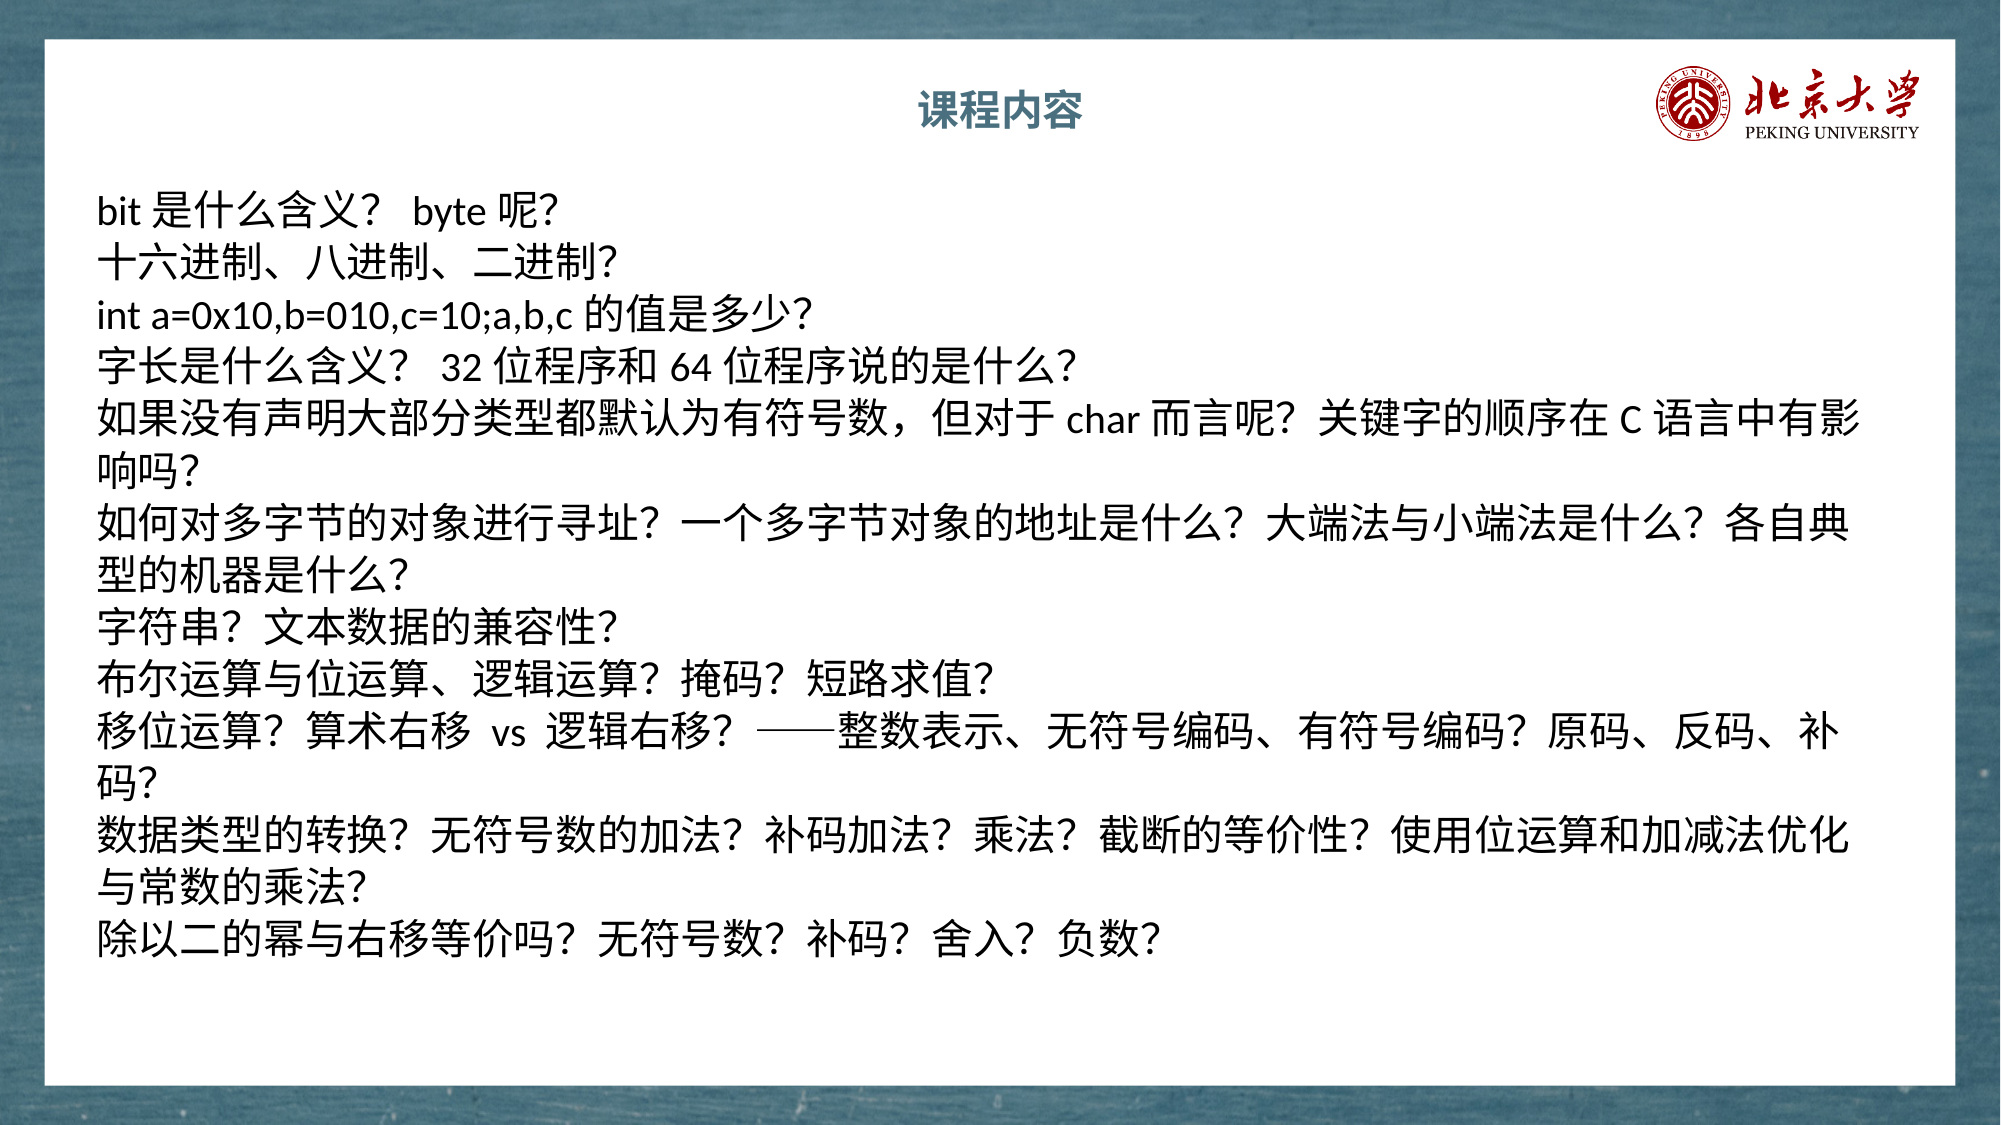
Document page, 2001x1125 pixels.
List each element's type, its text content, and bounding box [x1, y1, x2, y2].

picture [0, 0, 2001, 1125]
text_box [44, 38, 1956, 1087]
text_box 课程内容 [767, 76, 1235, 141]
text_box bit是什么含义？byte呢？ 十六进制、八进制、二进制？ int a=0x10,b=010,c=10;a,b,c的值是多少？ 字长是什么含义？32位程序和64位程序说的是什么？ 如果没有声明大部分类型都默认为有符号数，但对于char而言呢？关键字的顺序在C语言中有影响吗？ 如何对多字节的对象进行寻址？一个多字节对象的地址是什么？大端法与小端法是什么？各自典型的机器是什么？ 字符串？文本数据的兼容性？ 布尔运算与位运算、逻辑运算？掩码？短路求值？ 移位运算？算术右移 vs 逻辑右移？——整数表示、无符号编码、有符号编码？原码、反码、补码？ 数据类型的转换？无符号数的加法？补码加法？乘法？截断的等价性？使用位运算和加减法优化与常数的乘法？ 除以二的幂与右移等价吗？无符号数？补码？舍入？负数？ [81, 174, 1894, 971]
